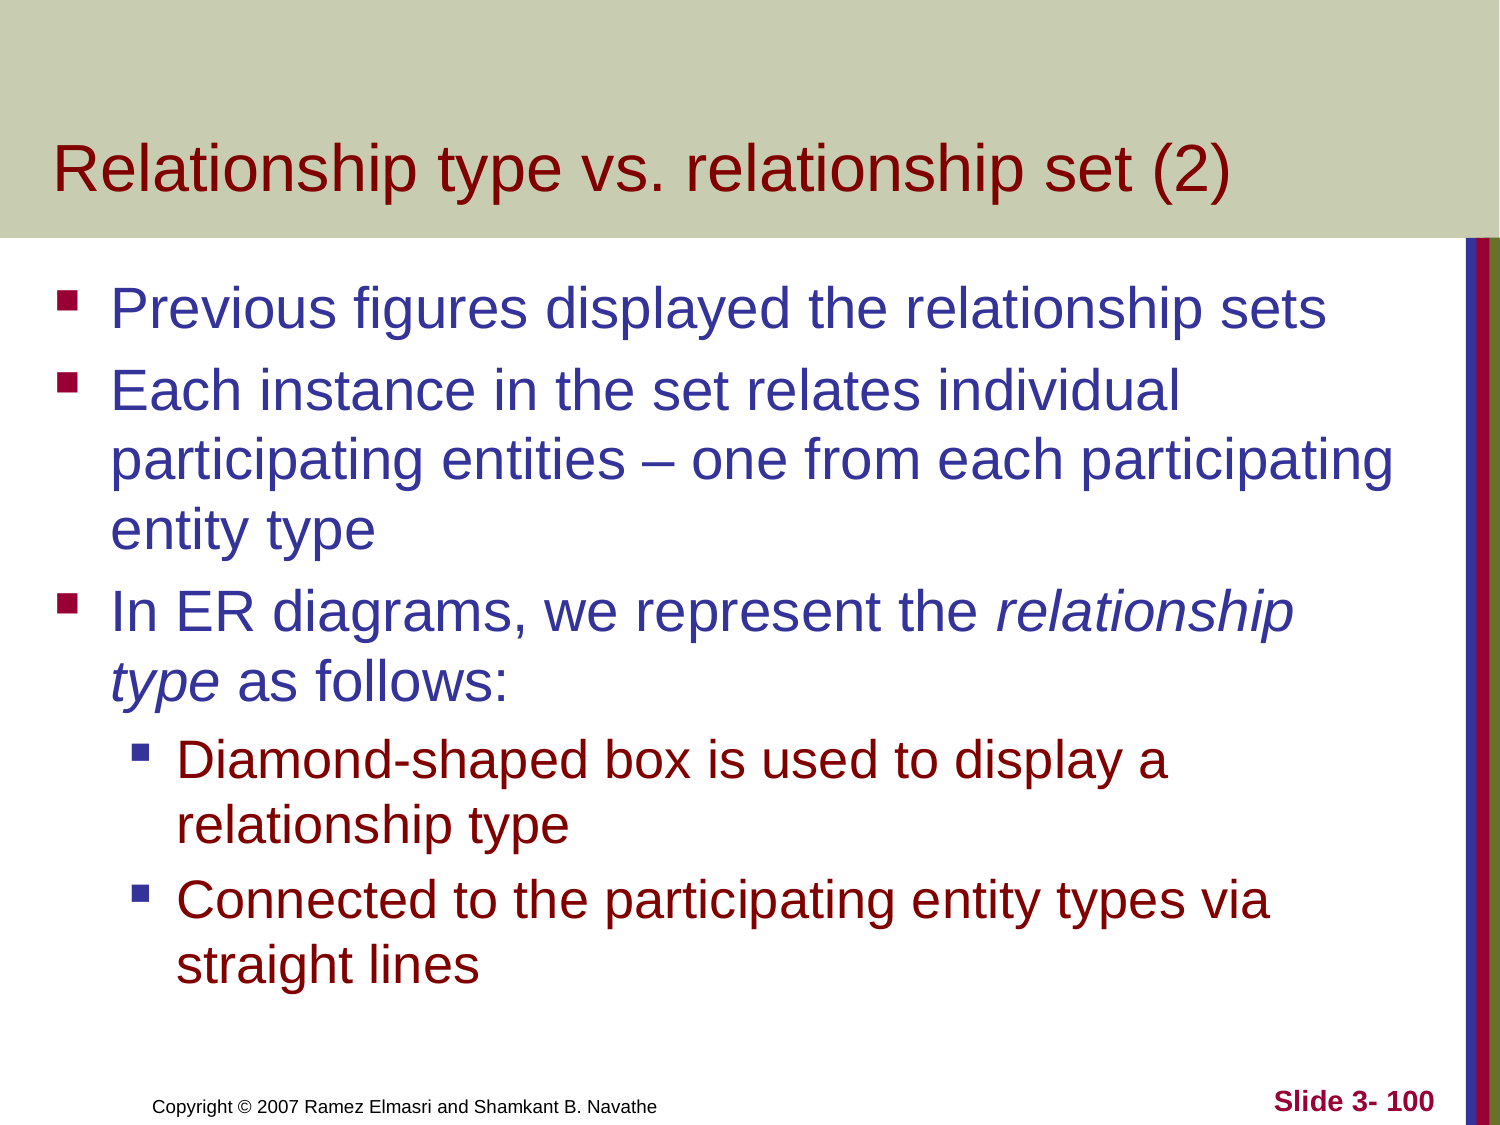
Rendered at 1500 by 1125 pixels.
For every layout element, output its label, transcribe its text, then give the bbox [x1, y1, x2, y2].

slide_number Slide 3- 100 [1137, 1049, 1451, 1125]
title Relationship type vs. relationship set (2) [37, 49, 1317, 213]
list Previous figures displayed the relationship sets Each instance in the set relates individual participating entities – one from each participating entity type In ER diagrams, we represent the relationship type as follows: Diamond-shaped box is used to display a relationship type Connected to the participating entity types via straight lines [39, 262, 1401, 1013]
